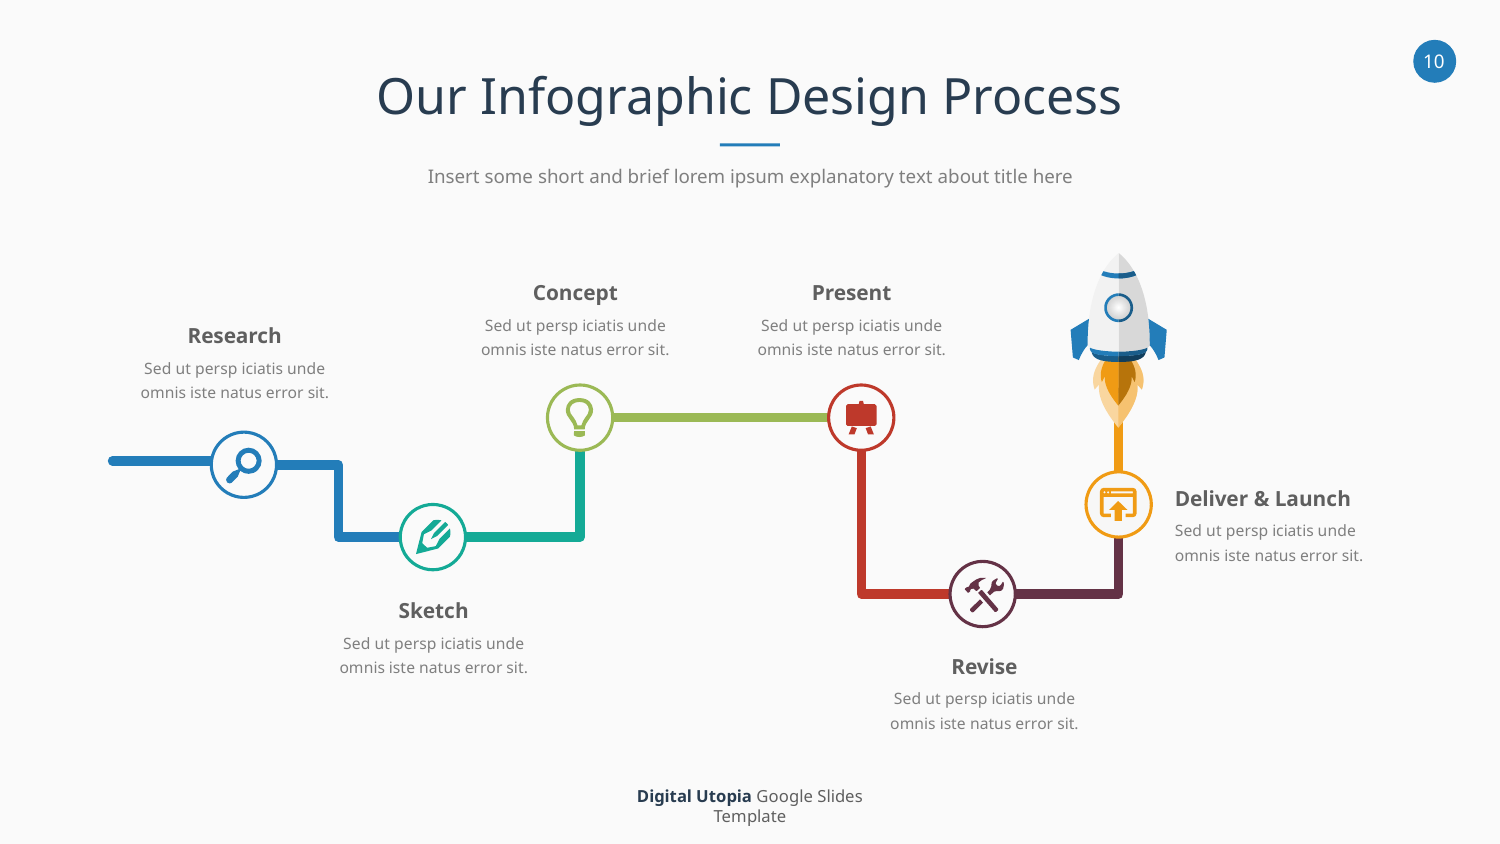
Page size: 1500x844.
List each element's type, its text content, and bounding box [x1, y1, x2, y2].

list Insert some short and brief lorem ipsum explanatory text about title here [112, 164, 1388, 190]
list Our Infographic Design Process [112, 64, 1388, 131]
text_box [112, 252, 1395, 735]
